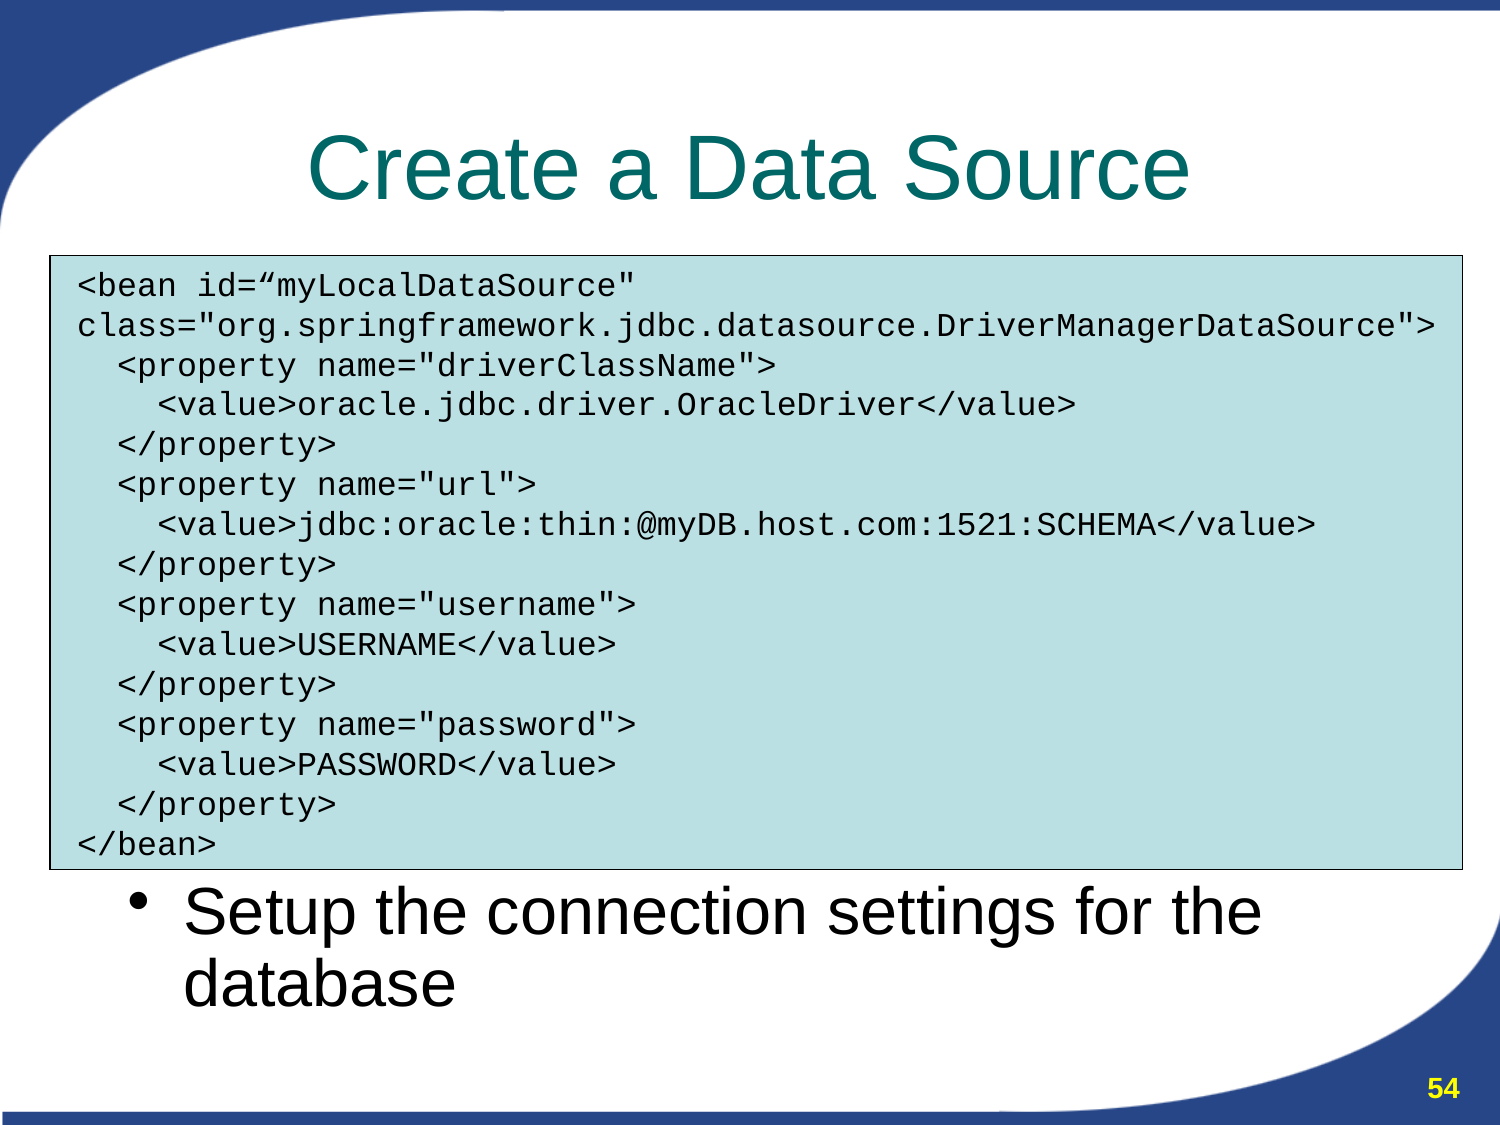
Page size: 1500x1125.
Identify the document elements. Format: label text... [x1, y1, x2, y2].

text_box <bean id=“myLocalDataSource" class="org.springframework.jdbc.datasource.DriverManagerDataSource"> <property name="driverClassName"> <value>oracle.jdbc.driver.OracleDriver</value> </property> <property name="url"> <value>jdbc:oracle:thin:@myDB.host.com:1521:SCHEMA</value> </property> <property name="username"> <value>USERNAME</value> </property> <property name="password"> <value>PASSWORD</value> </property> </bean> [62, 255, 1500, 869]
list Setup the connection settings for the database [112, 869, 1388, 1032]
text_box [49, 255, 112, 870]
title Create a Data Source [112, 99, 1388, 255]
picture [0, 0, 1500, 1125]
slide_number 54 [1387, 1061, 1475, 1100]
